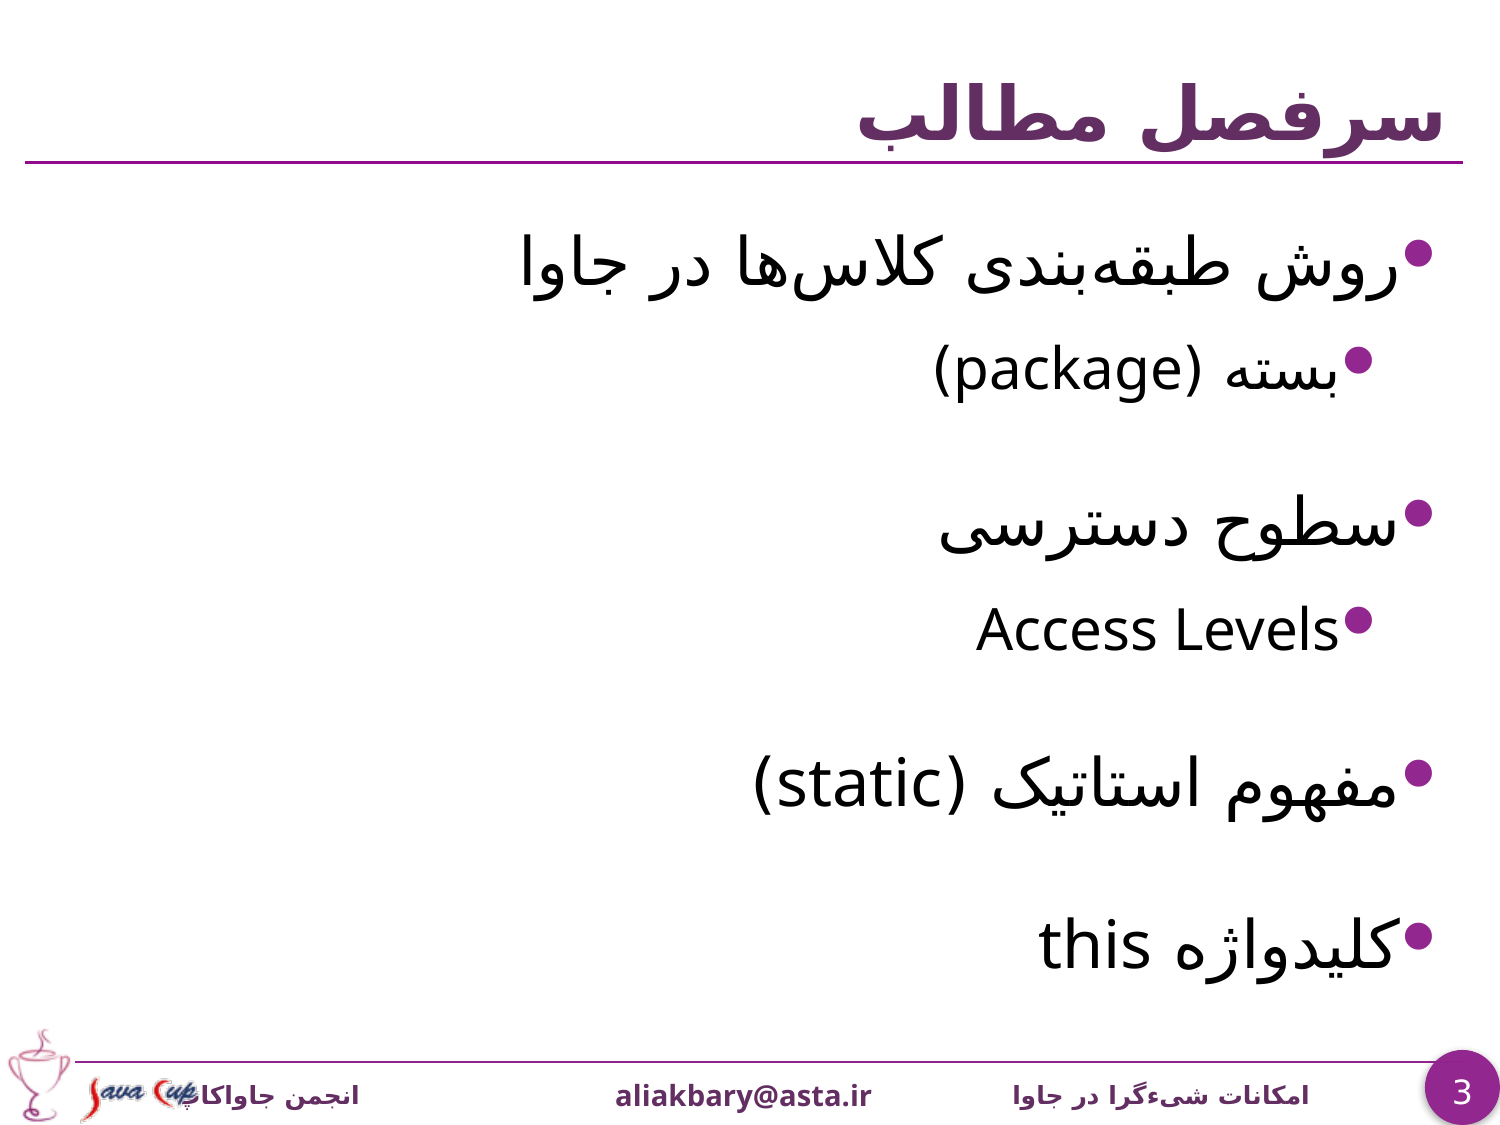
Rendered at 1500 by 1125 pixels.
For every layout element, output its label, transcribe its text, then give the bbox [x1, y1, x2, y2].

list روش طبقه‌بندی کلاس‌ها در جاوا بسته (package) سطوح دسترسی Access Levels مفهوم استاتیک (static) کلیدواژه this [24, 187, 1463, 1088]
title سرفصل مطالب [24, 37, 1463, 163]
picture [79, 1088, 200, 1125]
picture [6, 1028, 75, 1125]
